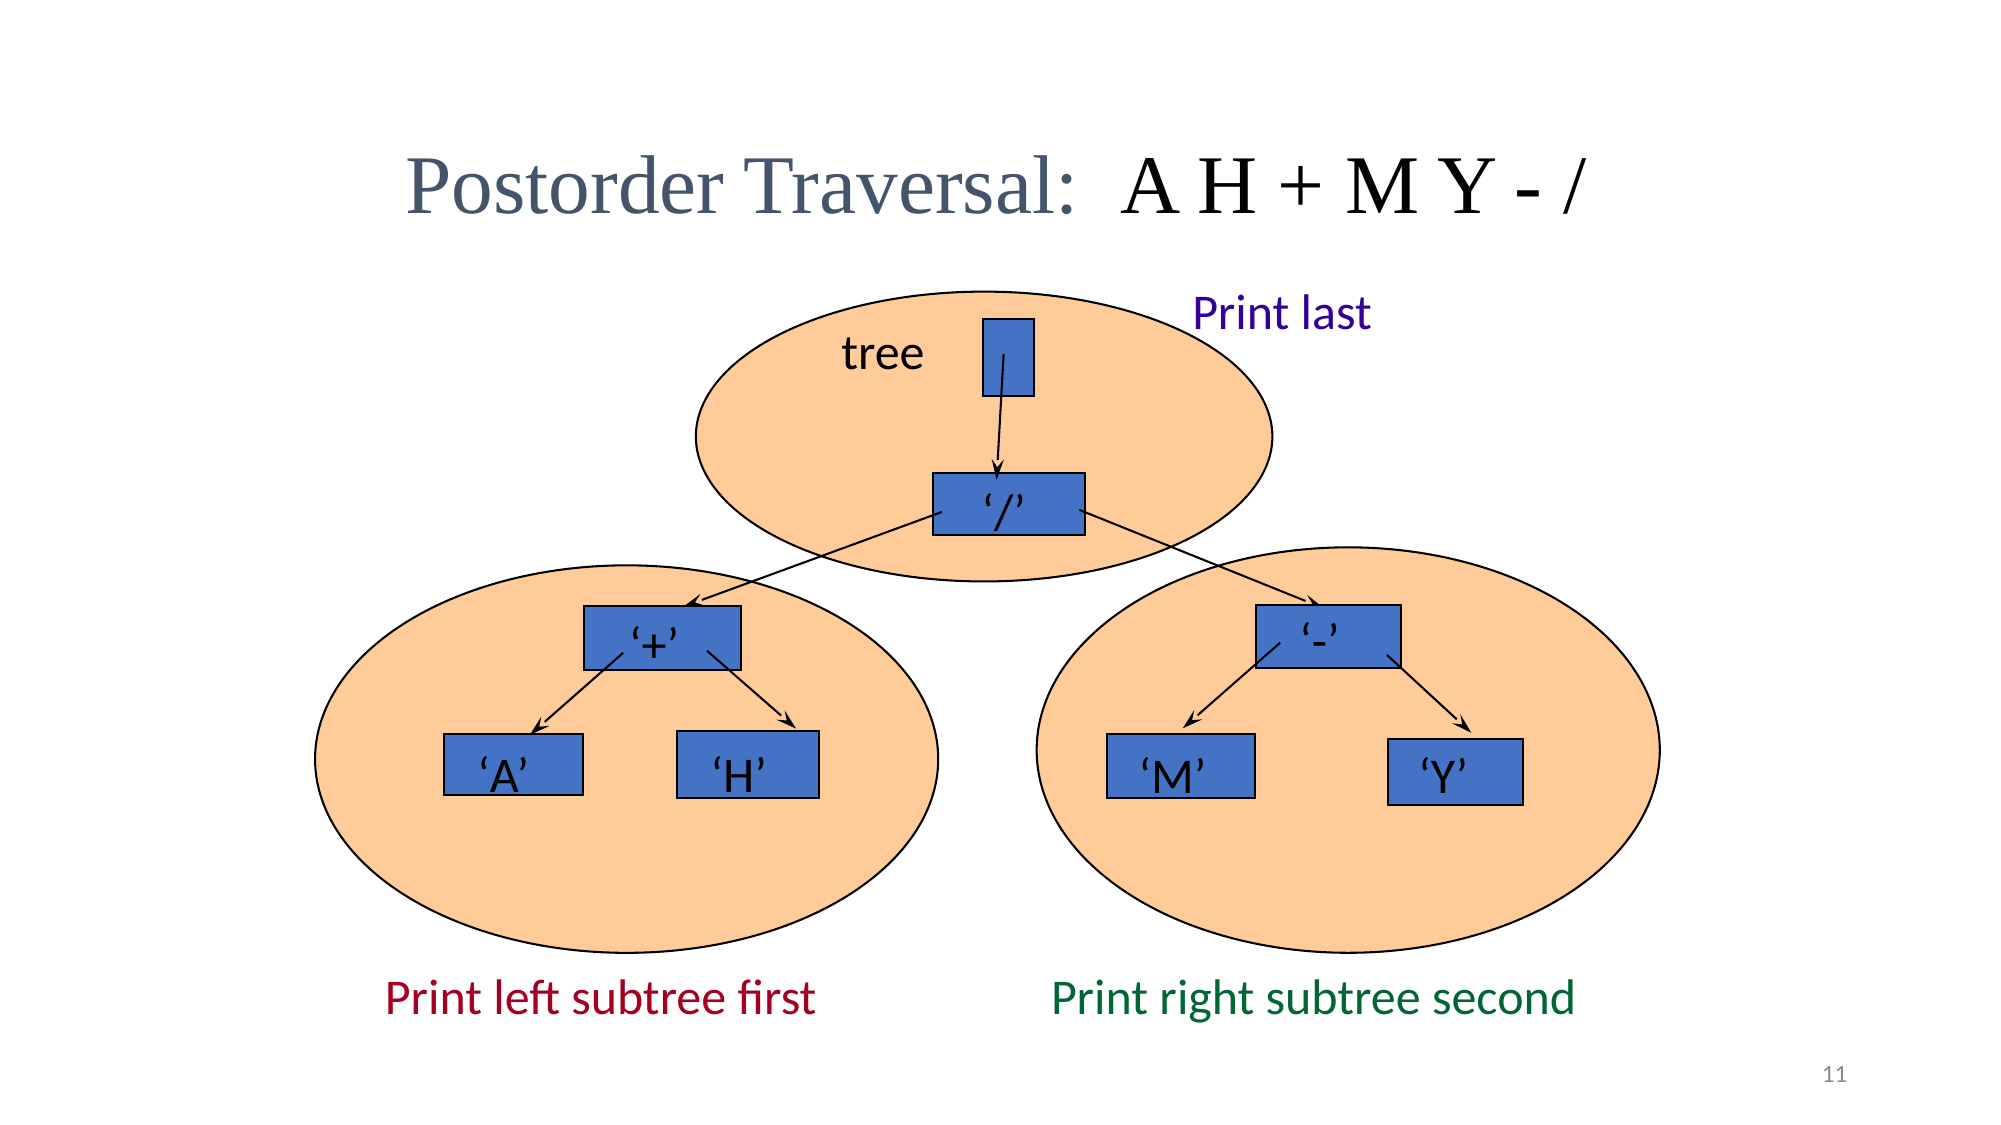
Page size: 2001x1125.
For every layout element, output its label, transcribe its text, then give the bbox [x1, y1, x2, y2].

text_box [1374, 605, 1401, 668]
text_box [677, 731, 820, 798]
text_box Print right subtree second [1036, 956, 1592, 1033]
text_box [1451, 714, 1472, 733]
text_box [686, 593, 701, 604]
text_box ‘Y’ [1403, 735, 1496, 811]
text_box tree [826, 311, 949, 387]
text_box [932, 471, 1085, 548]
text_box Postorder Traversal: A H + M Y - / [309, 52, 1706, 240]
text_box [1650, 699, 1660, 801]
text_box [1107, 734, 1255, 798]
text_box [1255, 605, 1284, 668]
text_box Print left subtree first [369, 956, 832, 1033]
text_box ‘A’ [462, 734, 557, 810]
text_box ‘+’ [602, 604, 709, 680]
text_box Print last [1177, 271, 1388, 347]
text_box [443, 734, 462, 796]
text_box [1387, 739, 1403, 806]
text_box [315, 668, 351, 850]
text_box [583, 606, 602, 670]
text_box [1307, 594, 1314, 600]
text_box [709, 606, 741, 670]
text_box ‘H’ [695, 735, 791, 811]
text_box [840, 291, 1159, 321]
text_box [1496, 739, 1523, 806]
list [351, 321, 1650, 1029]
slide_number 11 [1412, 1042, 1863, 1103]
text_box [983, 319, 1035, 396]
text_box ‘-’ [1284, 600, 1374, 676]
text_box [991, 458, 1004, 471]
text_box [810, 315, 826, 321]
text_box [557, 734, 583, 796]
text_box [776, 710, 797, 729]
text_box [530, 716, 550, 734]
text_box [1182, 710, 1203, 729]
text_box ‘M’ [1112, 735, 1227, 811]
